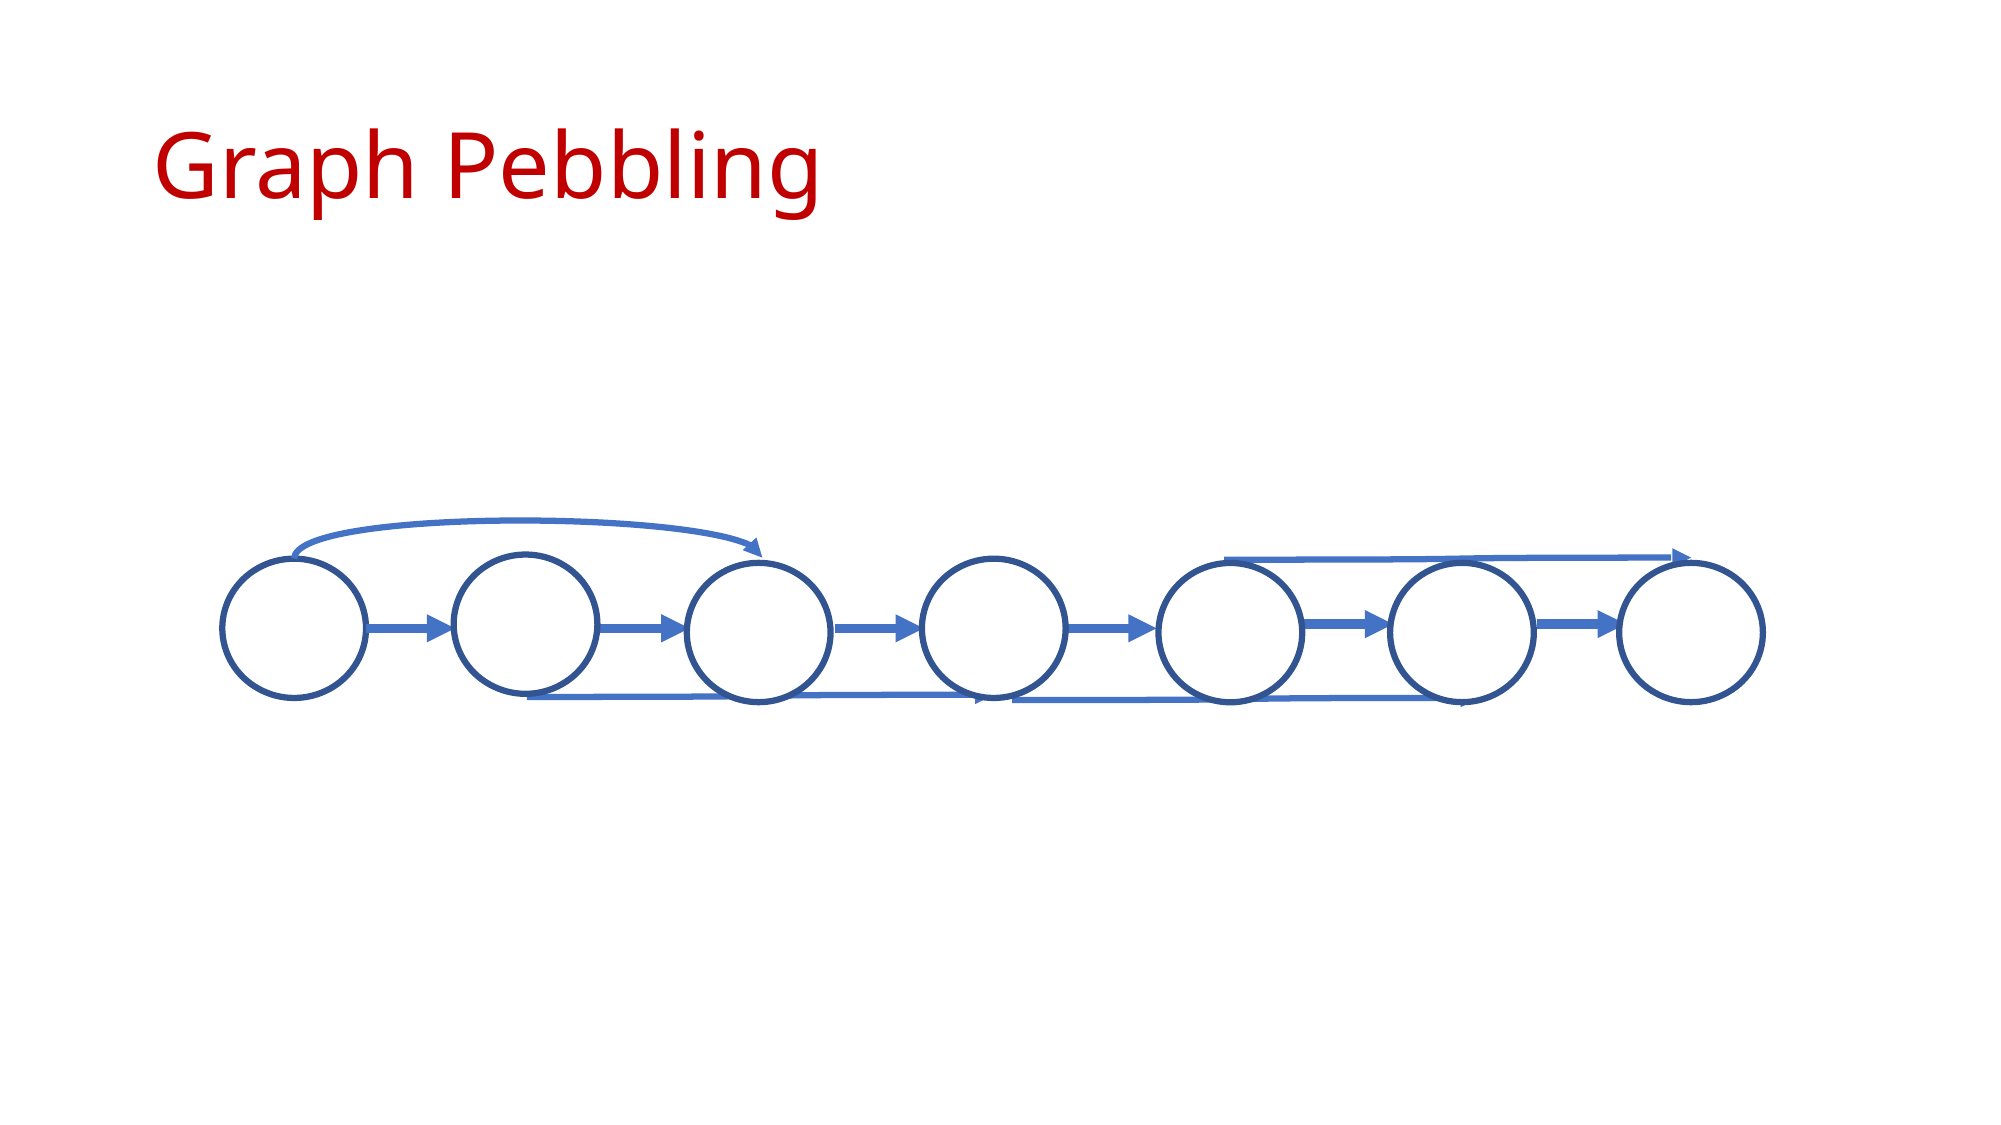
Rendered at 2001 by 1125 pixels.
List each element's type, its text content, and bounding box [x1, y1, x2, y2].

text_box [1459, 561, 1535, 704]
text_box [1247, 563, 1304, 702]
text_box [1618, 561, 1764, 704]
text_box [762, 561, 832, 704]
title Graph Pebbling [137, 59, 1863, 278]
text_box [221, 557, 367, 700]
text_box [1389, 562, 1456, 703]
text_box [685, 561, 759, 704]
text_box [452, 553, 527, 695]
text_box [530, 553, 599, 695]
text_box [920, 557, 1067, 700]
text_box [1157, 561, 1244, 704]
